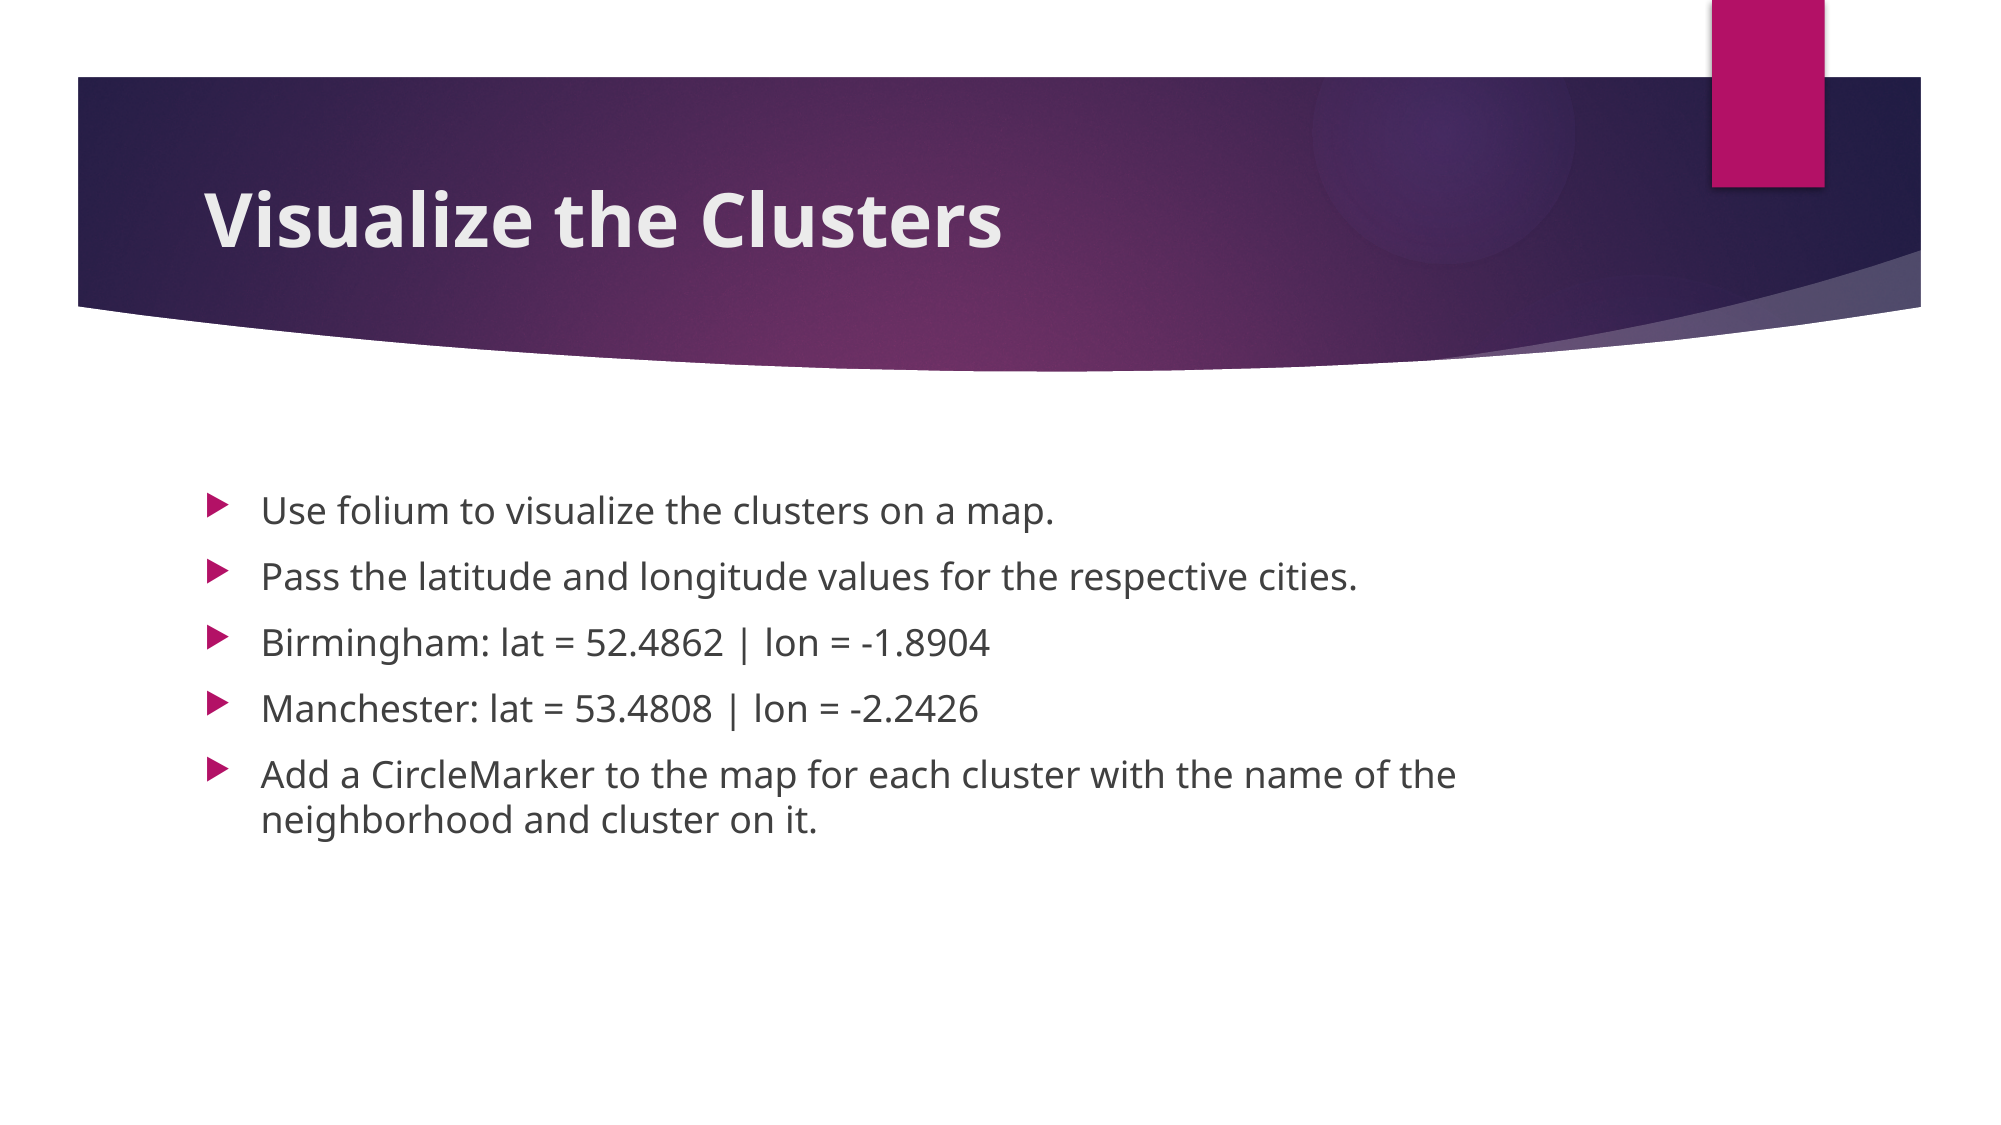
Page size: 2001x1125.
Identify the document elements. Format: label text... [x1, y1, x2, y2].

title Visualize the Clusters [189, 159, 1627, 276]
list Use folium to visualize the clusters on a map. Pass the latitude and longitude values for the respective cities. Birmingham: lat = 52.4862 | lon = -1.8904 Manchester: lat = 53.4808 | lon = -2.2426 Add a CircleMarker to the map for each cluster with the name of the neighborhood and cluster on it. [189, 479, 1638, 1041]
